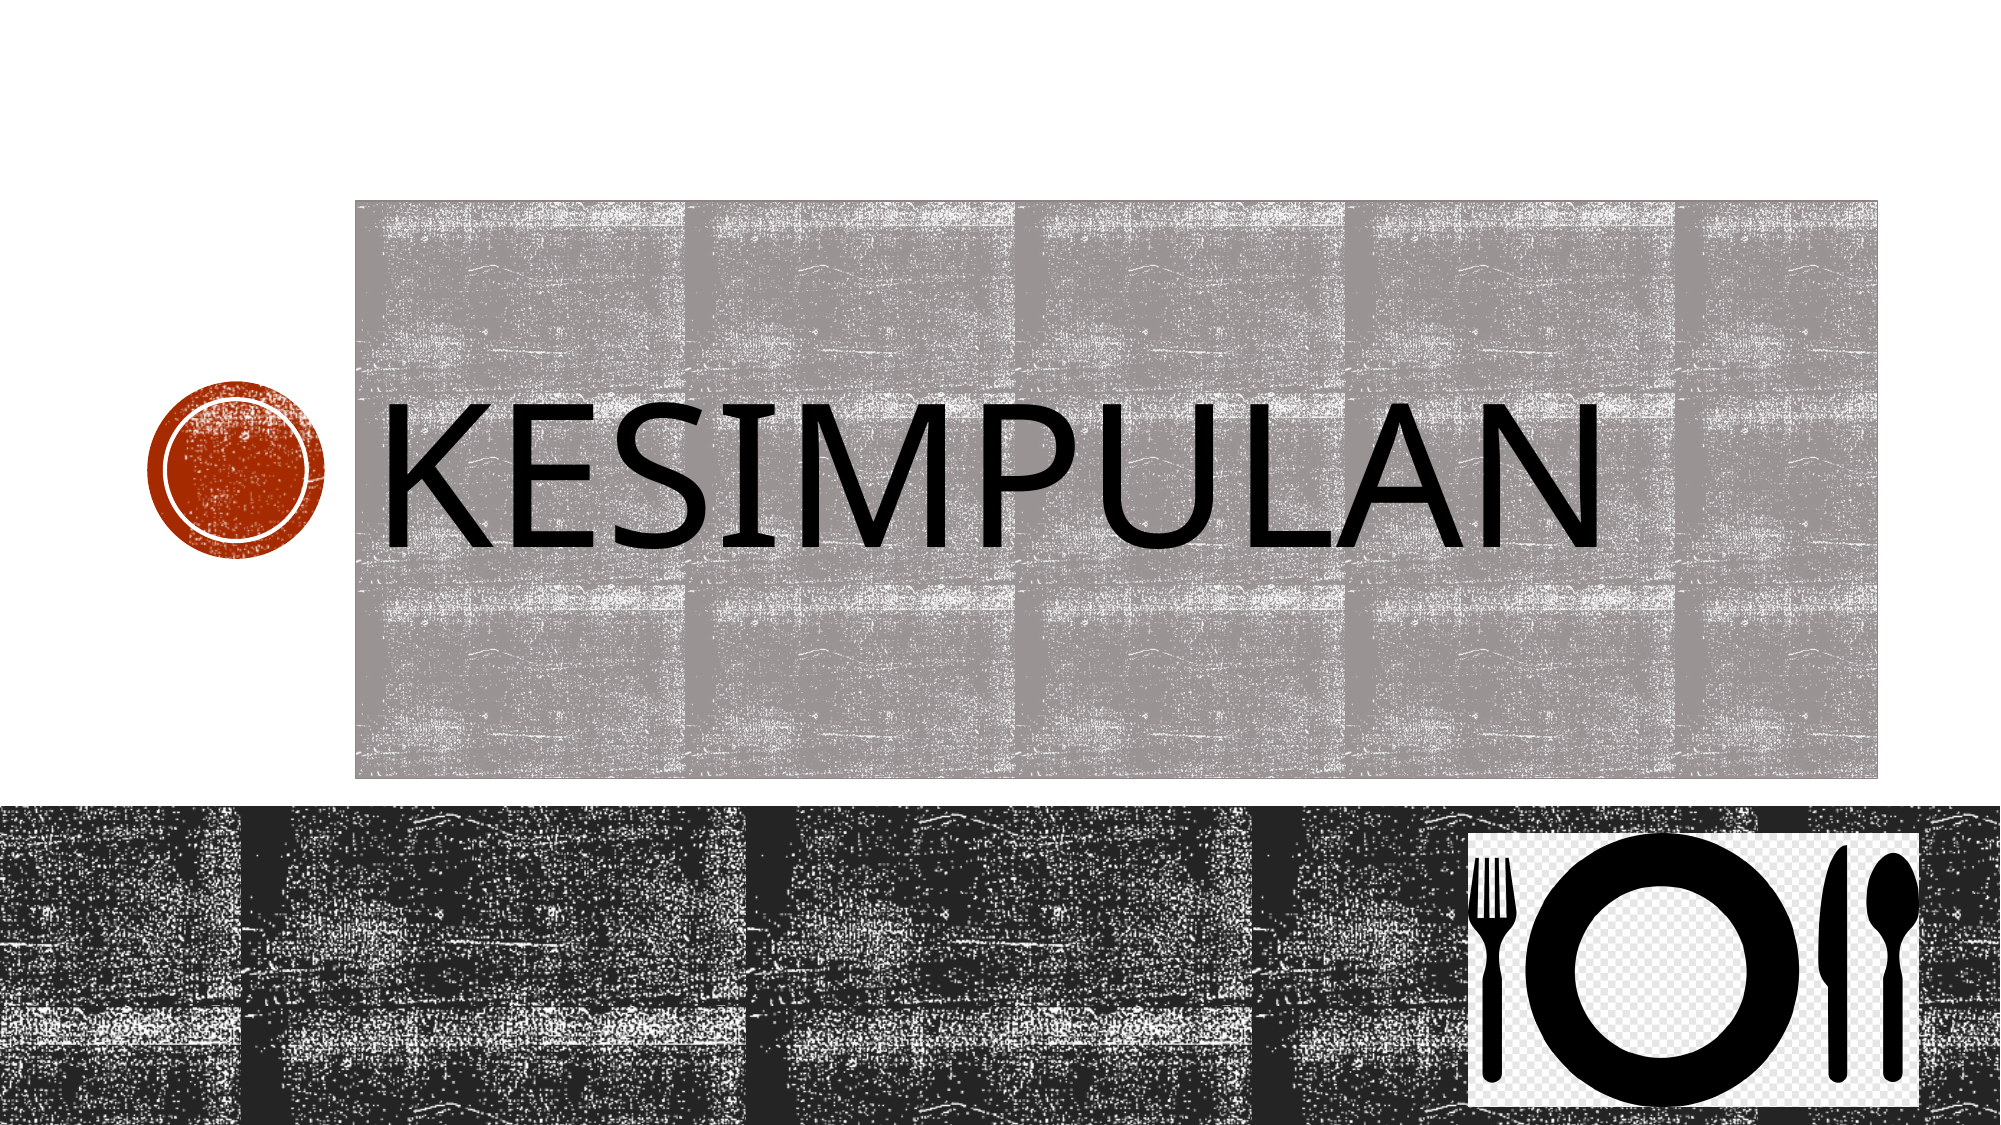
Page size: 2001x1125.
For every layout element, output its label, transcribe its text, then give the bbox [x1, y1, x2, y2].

picture [1468, 833, 1919, 1107]
title Kesimpulan [355, 200, 1878, 779]
